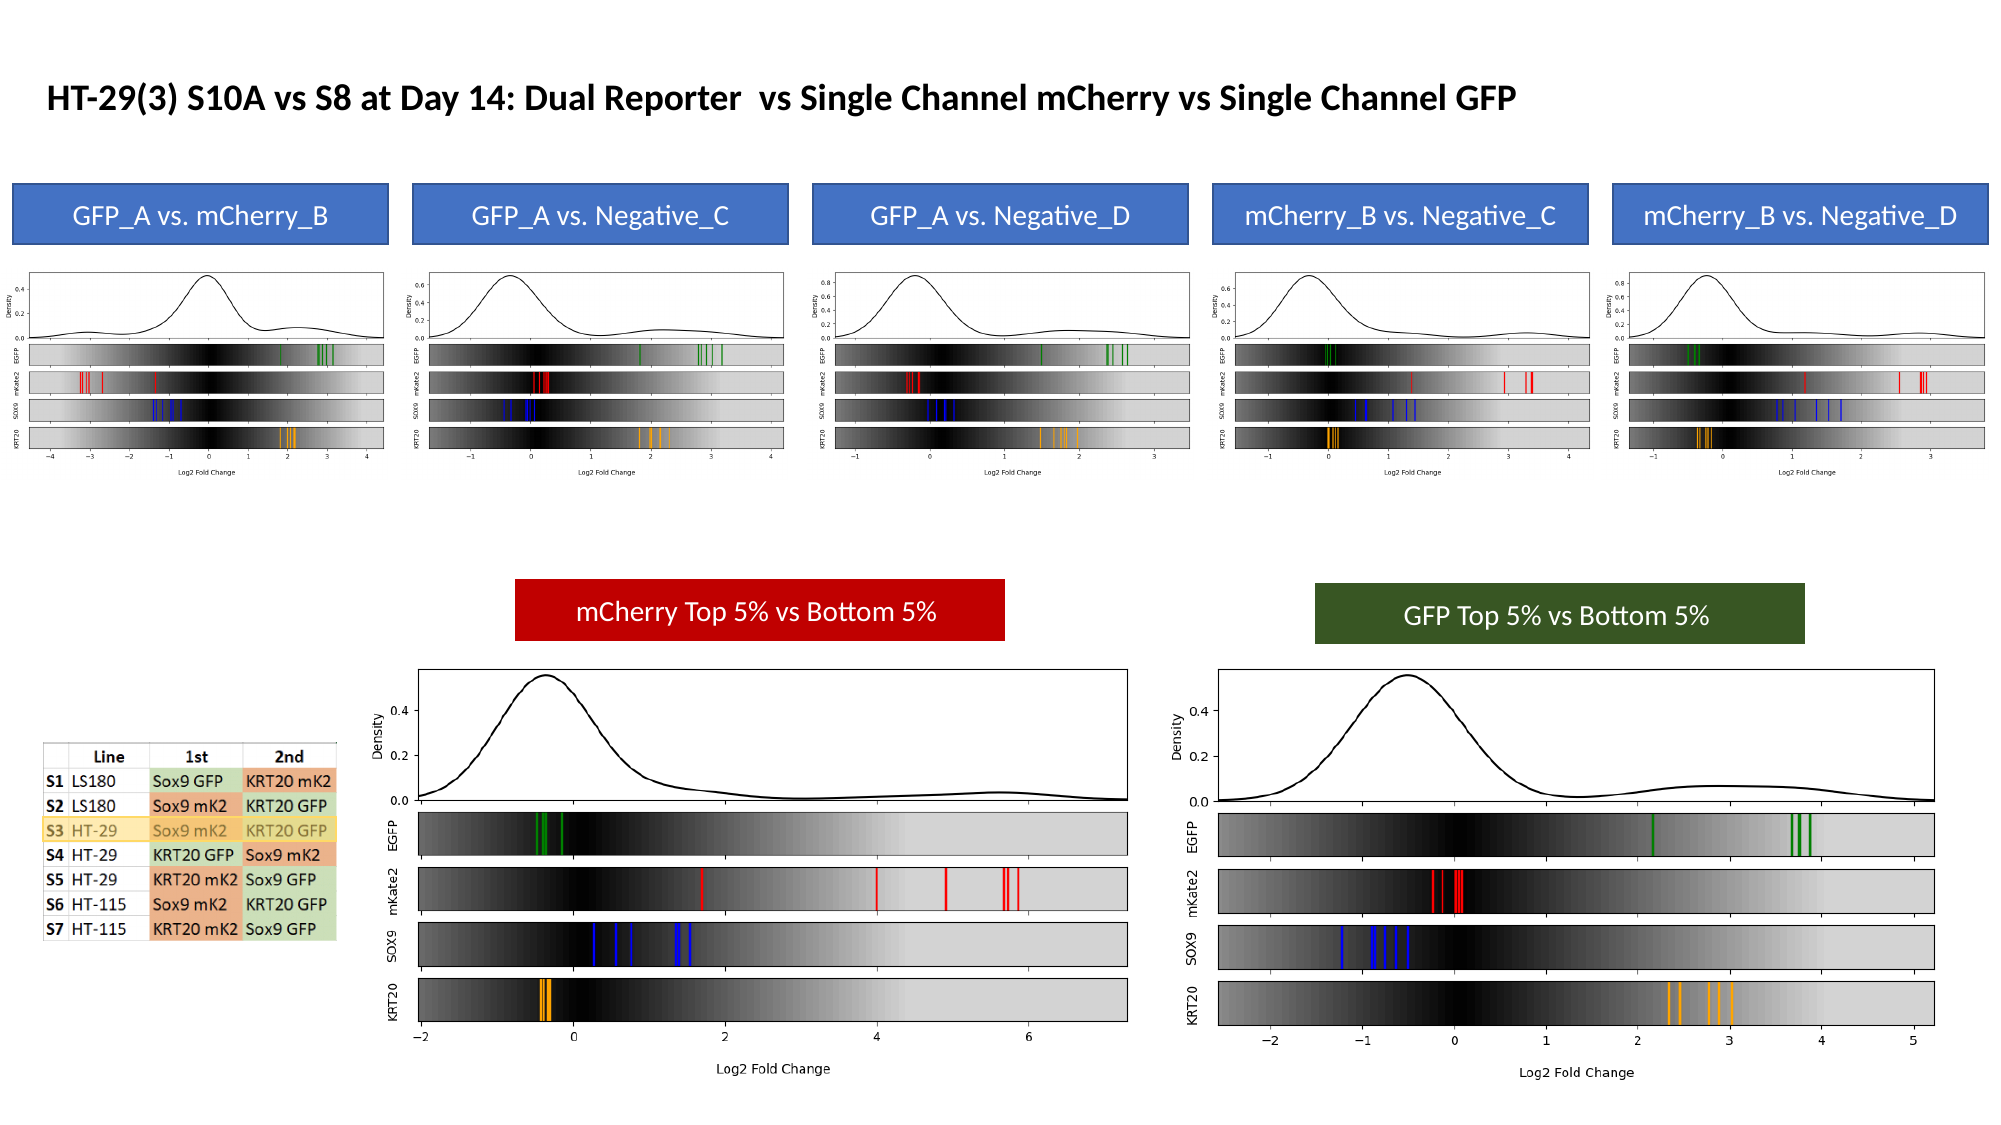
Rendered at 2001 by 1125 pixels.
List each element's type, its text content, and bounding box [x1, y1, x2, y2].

text_box GFP_A vs. Negative_C [412, 183, 789, 245]
picture [1601, 268, 1989, 480]
text_box GFP_A vs. mCherry_B [12, 183, 389, 245]
picture [401, 268, 789, 480]
text_box GFP_A vs. Negative_D [812, 183, 1189, 245]
text_box GFP Top 5% vs Bottom 5% [1315, 583, 1805, 644]
picture [1, 268, 389, 480]
picture [43, 742, 337, 941]
picture [1161, 660, 1943, 1088]
text_box mCherry Top 5% vs Bottom 5% [515, 579, 1005, 641]
text_box HT-29(3) S10A vs S8 at Day 14: Dual Reporter vs Single Channel mCherry vs Single Channel GFP [32, 65, 1542, 125]
text_box mCherry_B vs. Negative_C [1212, 183, 1589, 245]
picture [807, 268, 1194, 480]
picture [1207, 268, 1594, 480]
text_box mCherry_B vs. Negative_D [1612, 183, 1989, 245]
picture [362, 660, 1136, 1084]
